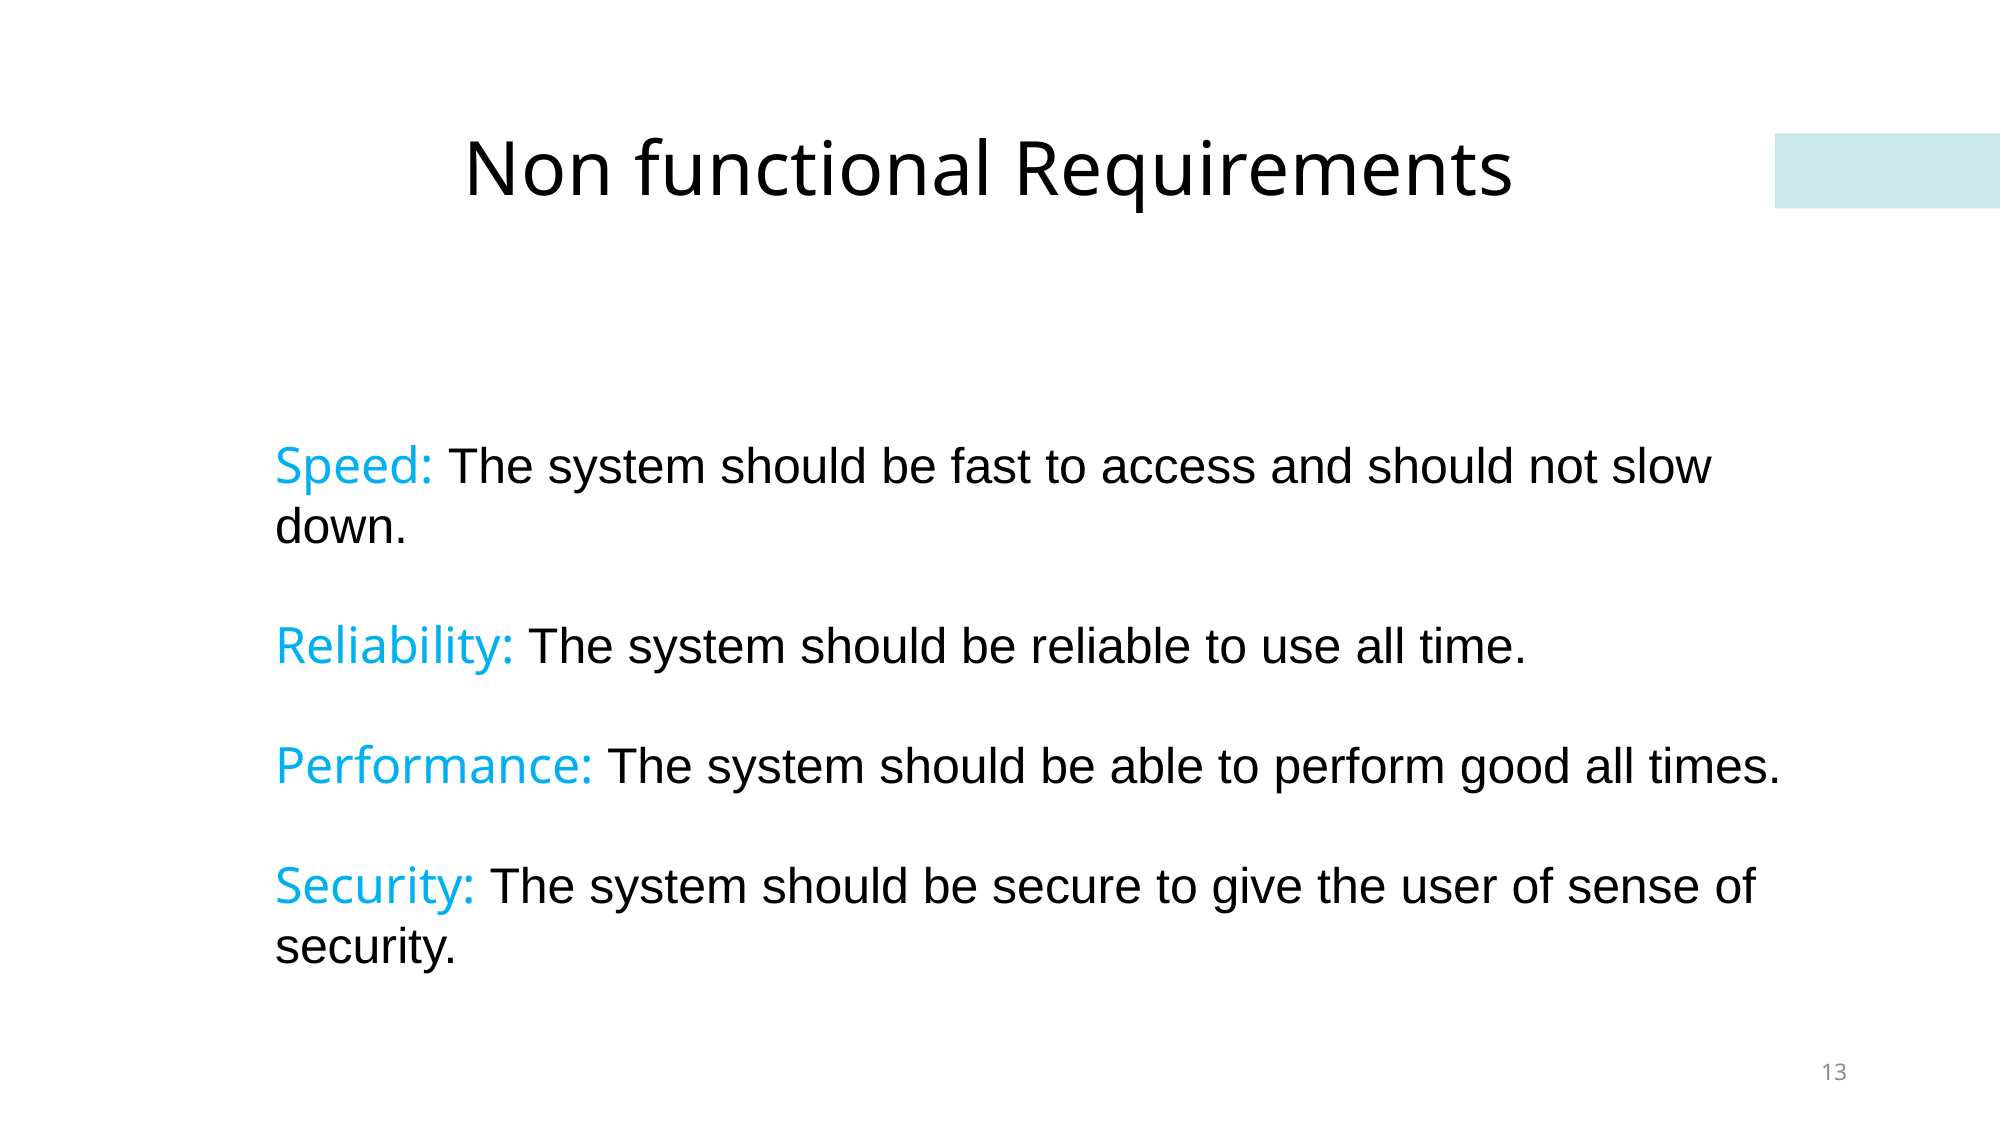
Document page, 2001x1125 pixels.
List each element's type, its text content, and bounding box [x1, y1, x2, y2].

slide_number 13 [1837, 1042, 1863, 1103]
text_box Speed: The system should be fast to access and should not slow down. Reliability: The system should be reliable to use all time. Performance: The system should be able to perform good all times. Security: The system should be secure to give the user of sense of security. f [260, 426, 1837, 1125]
title Non functional Requirements [75, 62, 1925, 280]
